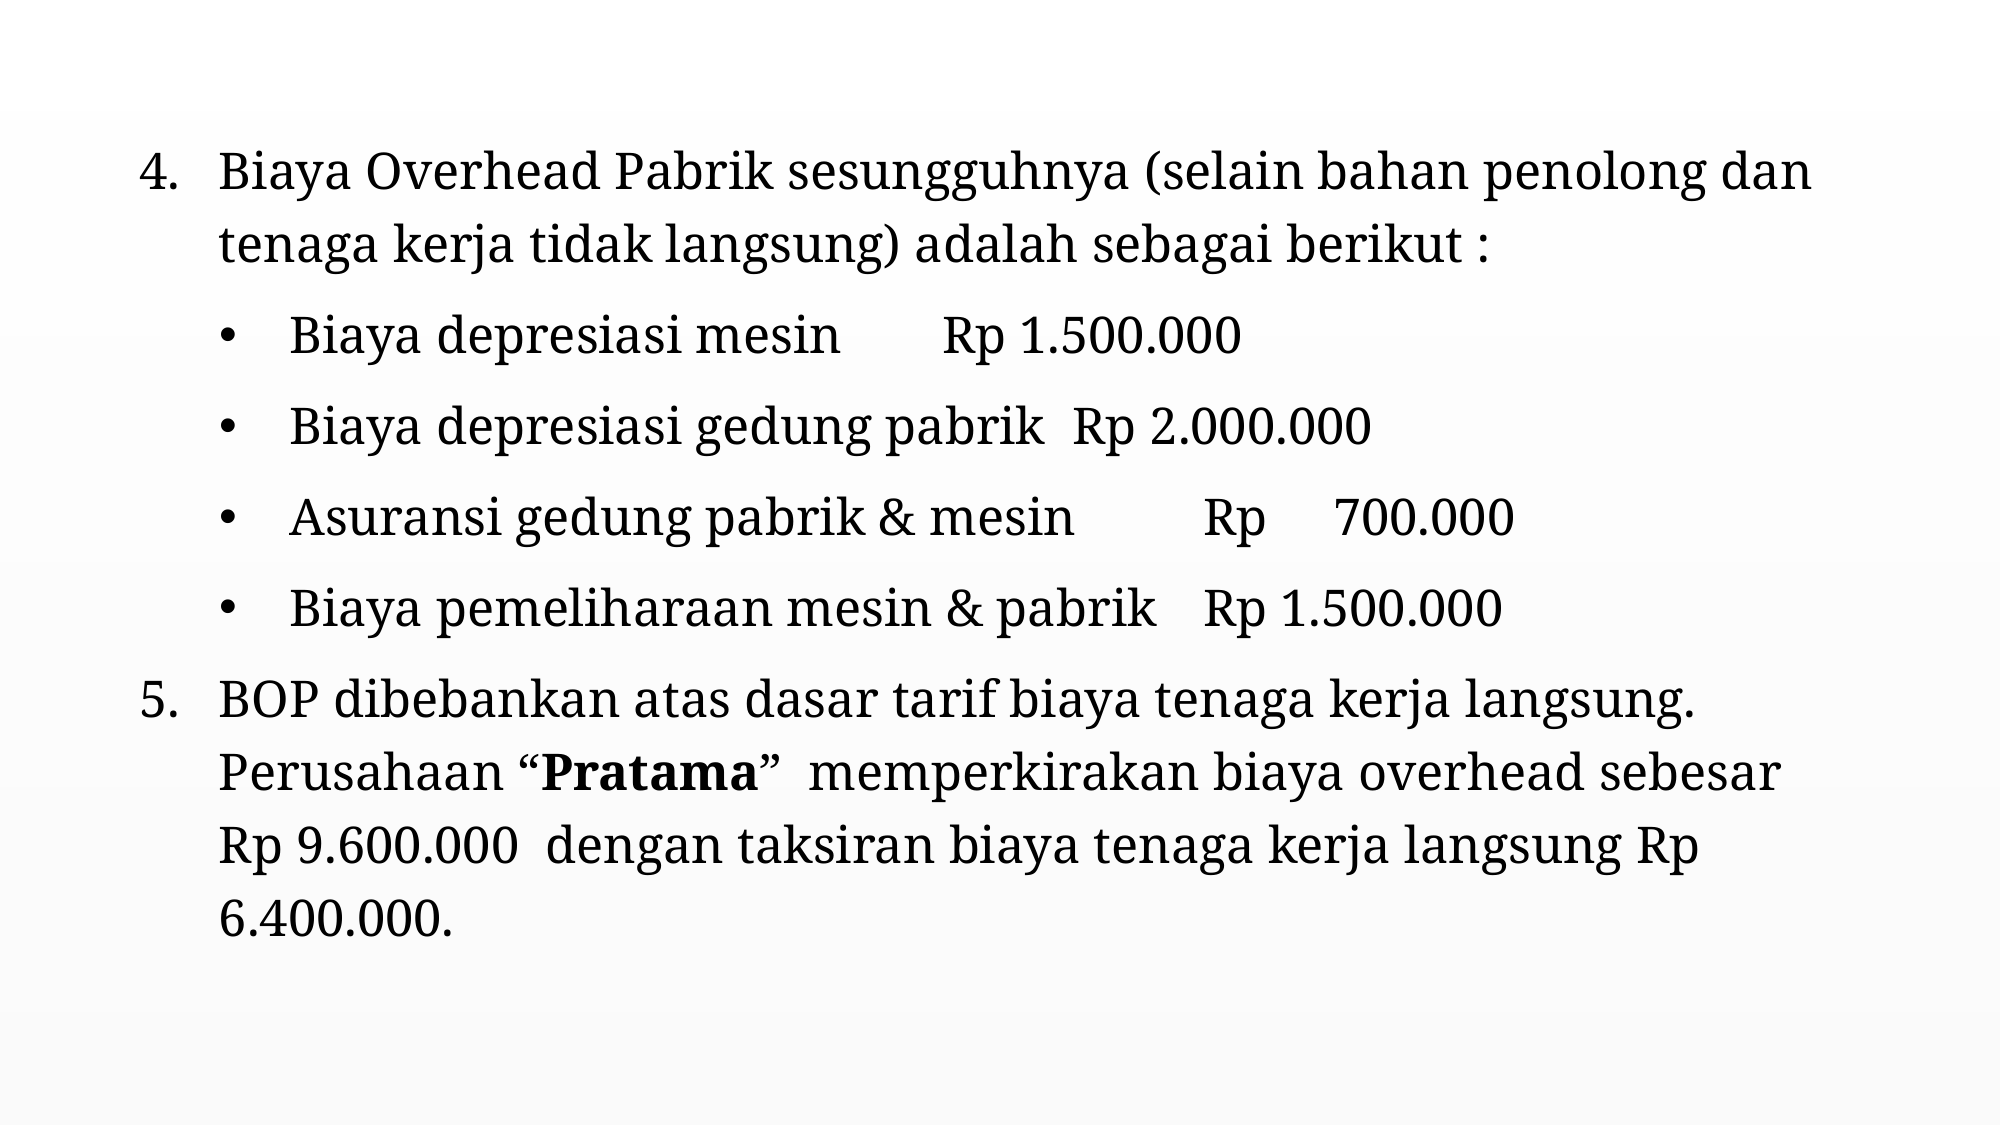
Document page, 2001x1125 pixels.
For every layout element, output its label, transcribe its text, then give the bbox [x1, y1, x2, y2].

list Biaya Overhead Pabrik sesungguhnya (selain bahan penolong dan tenaga kerja tidak langsung) adalah sebagai berikut : Biaya depresiasi mesin Rp 1.500.000 Biaya depresiasi gedung pabrik Rp 2.000.000 Asuransi gedung pabrik & mesin Rp 700.000 Biaya pemeliharaan mesin & pabrik Rp 1.500.000 BOP dibebankan atas dasar tarif biaya tenaga kerja langsung. Perusahaan “Pratama” memperkirakan biaya overhead sebesar Rp 9.600.000 dengan taksiran biaya tenaga kerja langsung Rp 6.400.000. [124, 119, 1850, 964]
